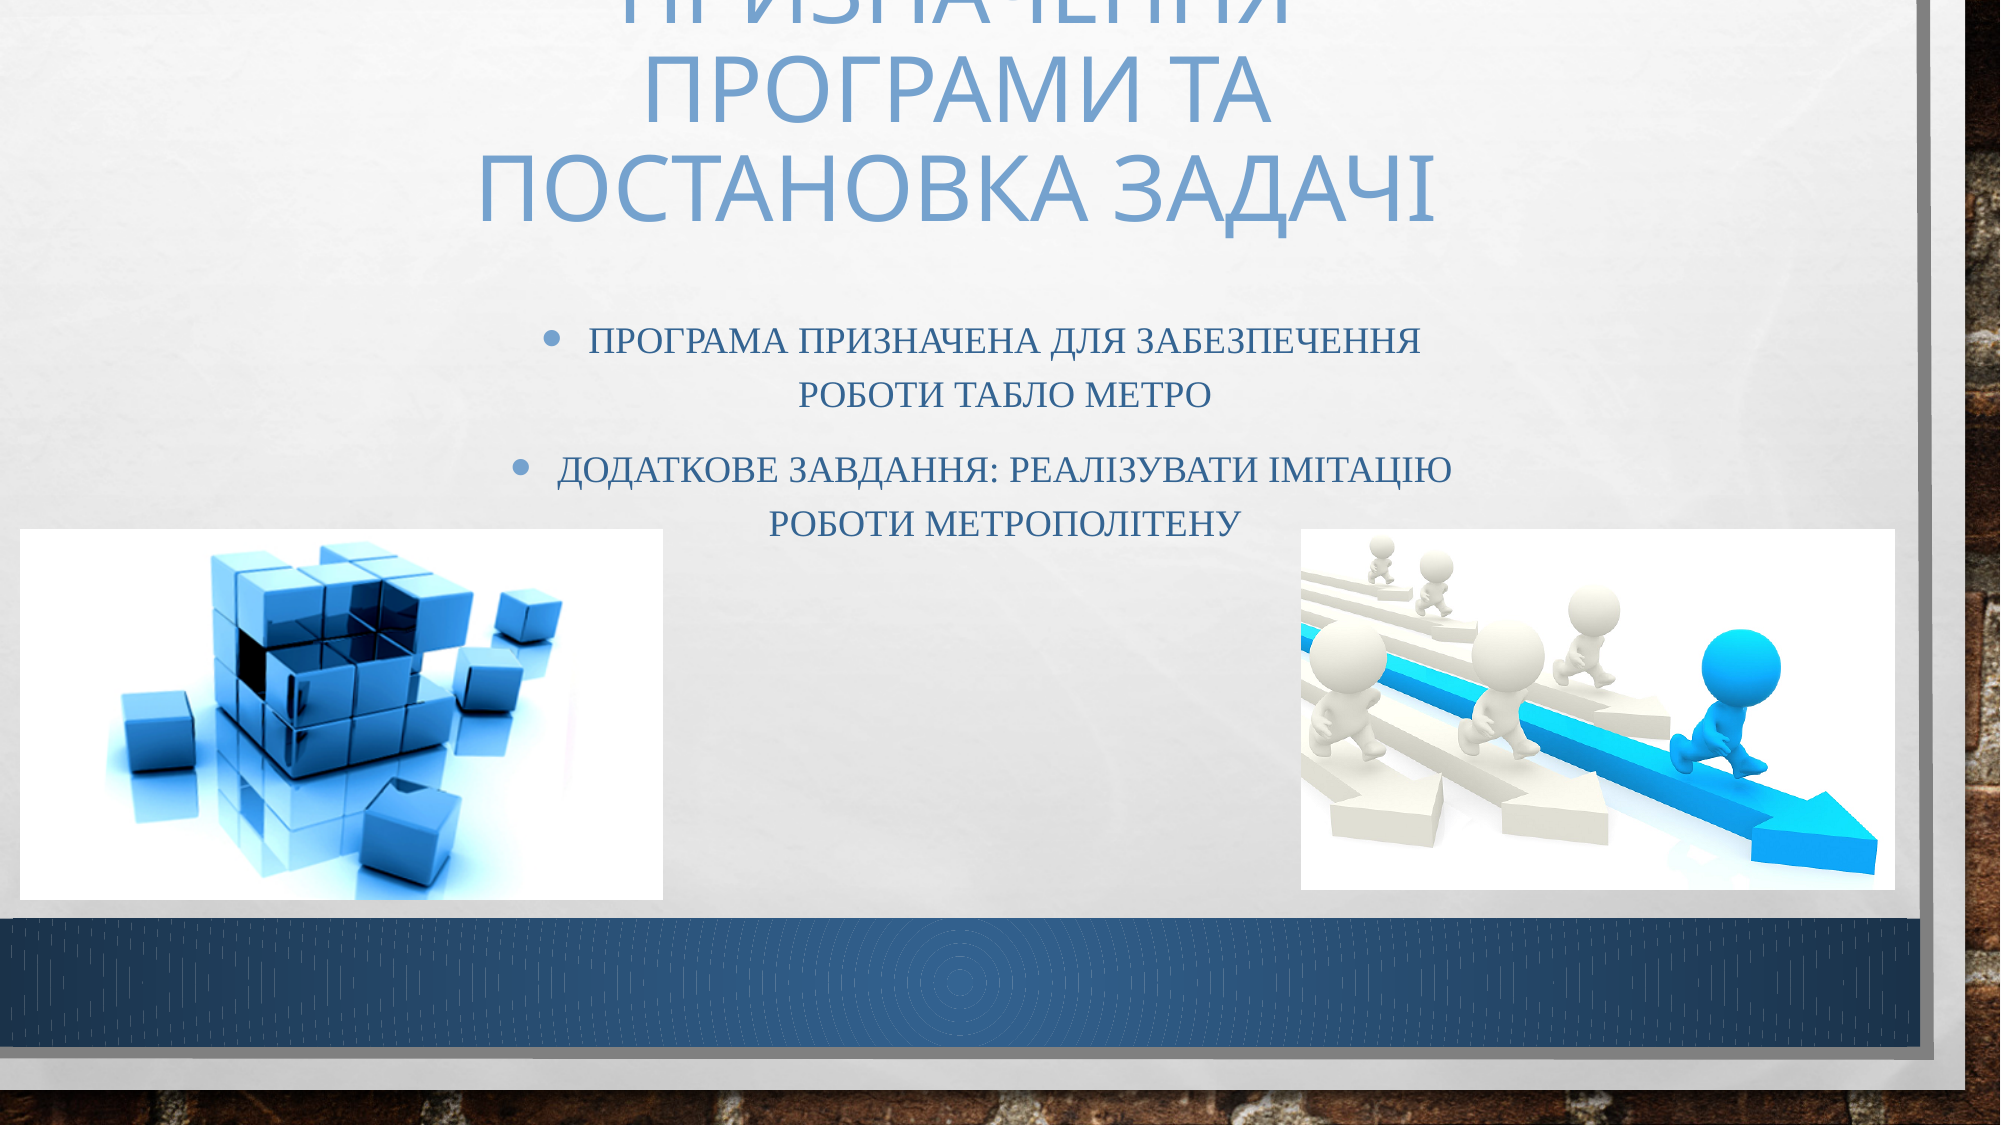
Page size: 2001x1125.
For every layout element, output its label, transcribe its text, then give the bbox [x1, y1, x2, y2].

picture [0, 0, 2000, 1125]
title Призначення програми та постановка задачі [378, 0, 1535, 249]
list Програма призначена для забезпечення роботи табло метро Додаткове завдання: реалізувати імітацію роботи метрополітену [461, 299, 1503, 687]
picture [20, 529, 663, 900]
picture [1300, 529, 1895, 890]
